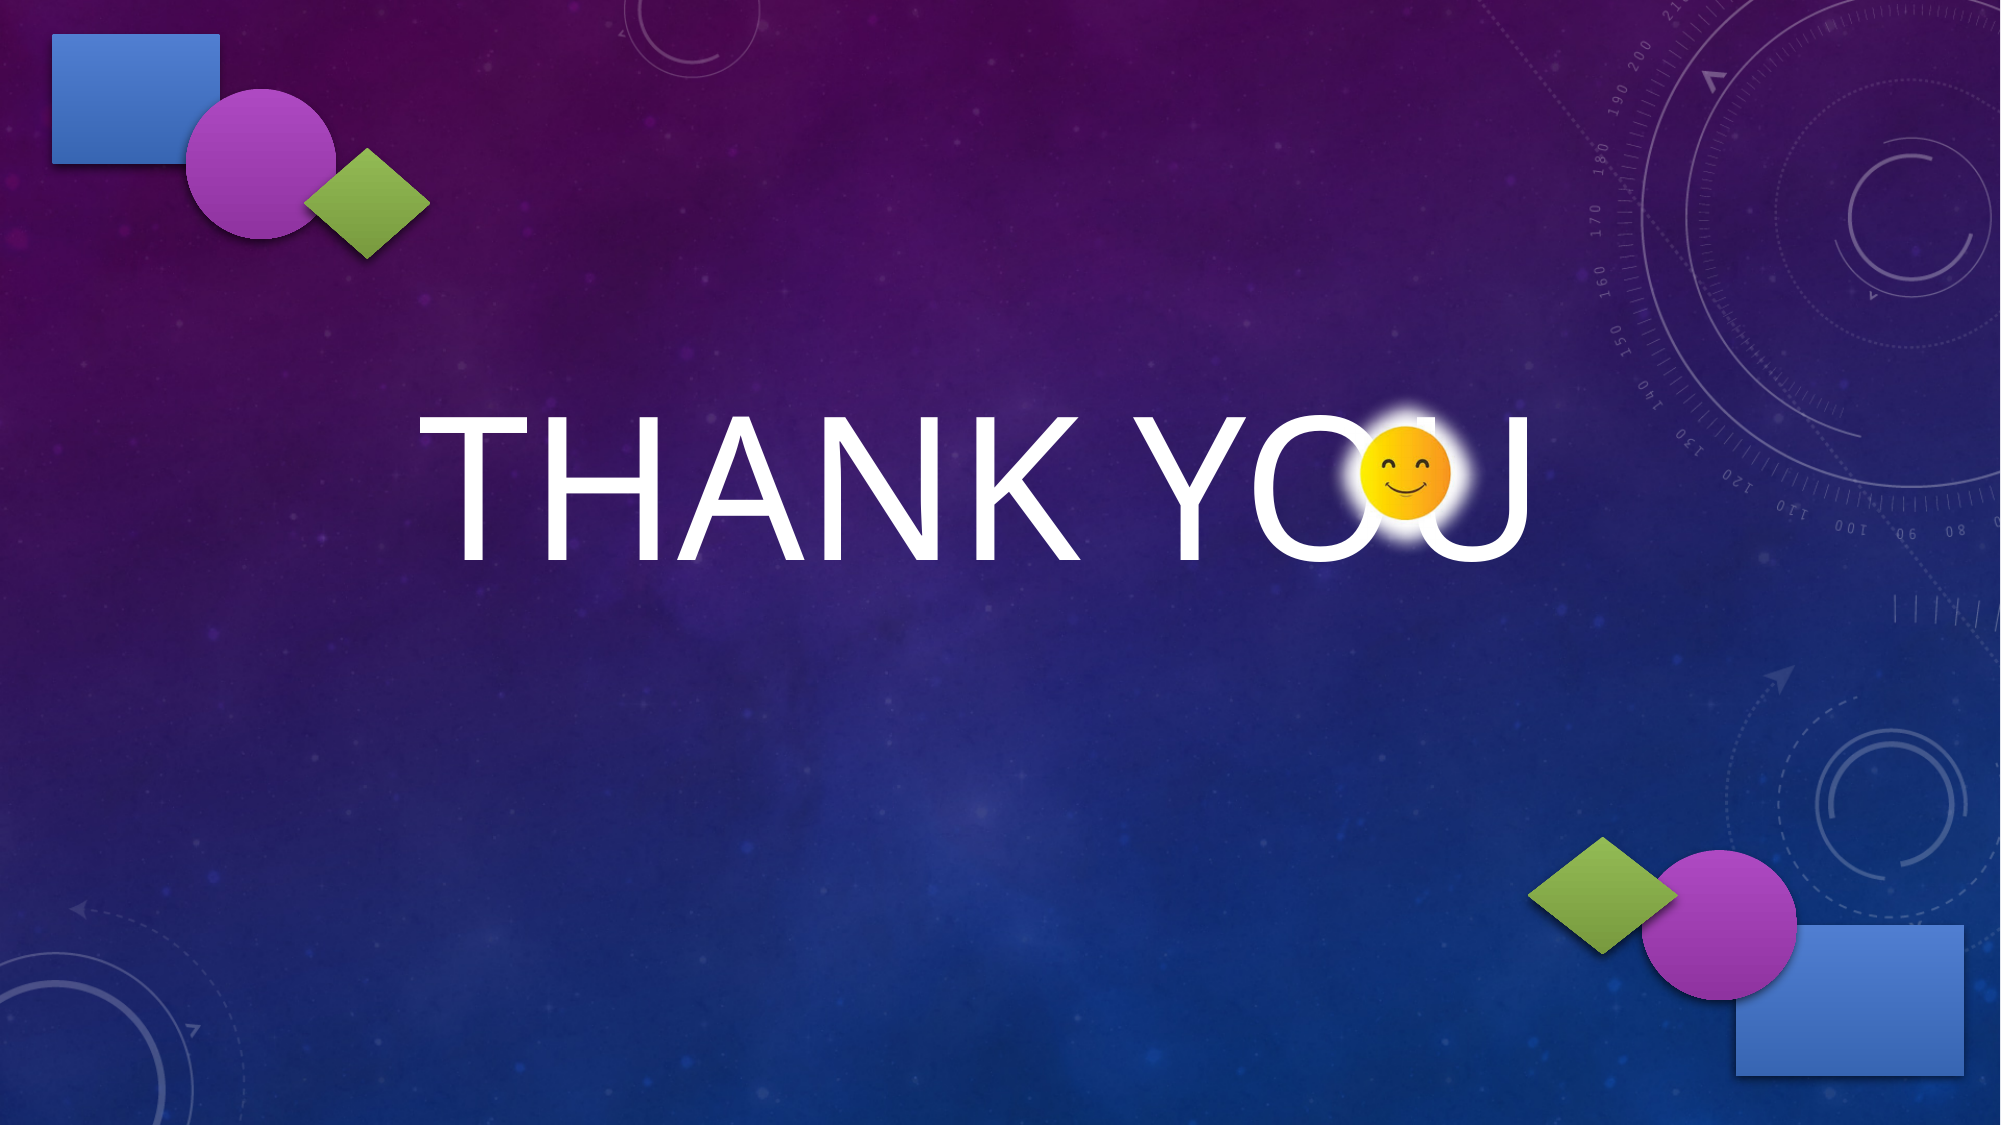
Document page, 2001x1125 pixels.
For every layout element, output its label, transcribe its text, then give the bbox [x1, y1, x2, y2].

text_box [186, 88, 337, 239]
text_box [1736, 925, 1964, 1076]
text_box [1527, 836, 1678, 955]
text_box THANK YOU [0, 353, 2000, 609]
text_box [304, 147, 431, 259]
text_box [52, 34, 220, 164]
picture [0, 0, 2001, 1125]
text_box [1643, 850, 1798, 1001]
picture [1321, 387, 1492, 563]
